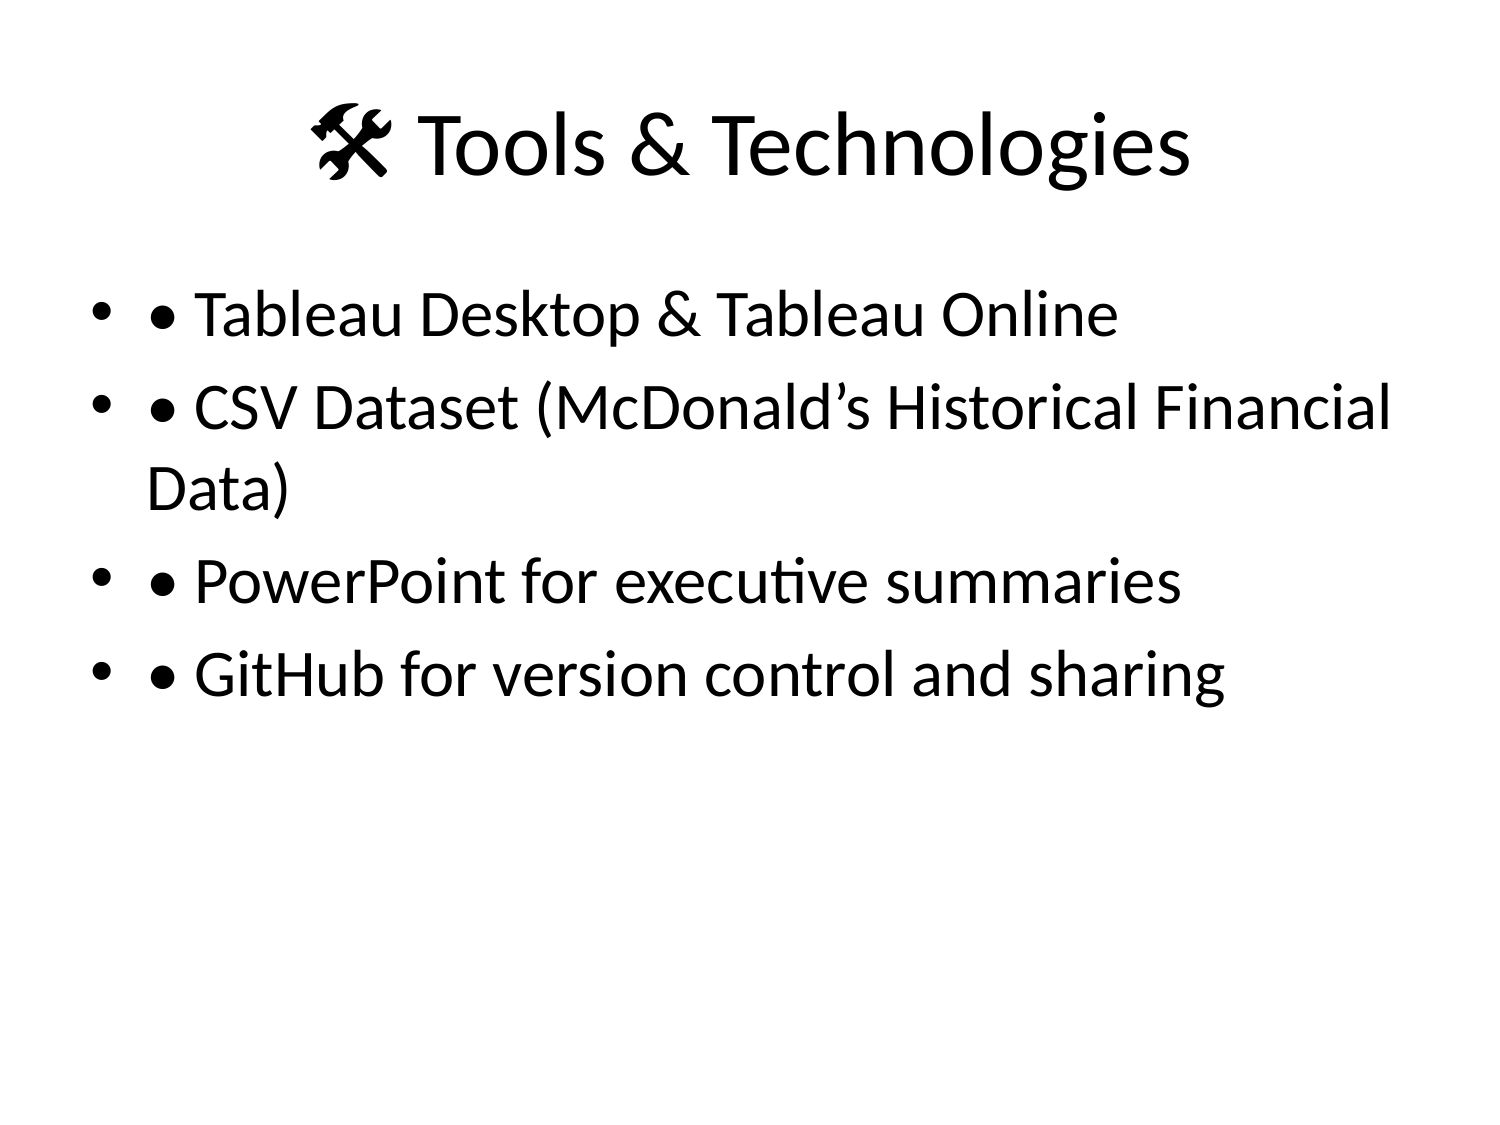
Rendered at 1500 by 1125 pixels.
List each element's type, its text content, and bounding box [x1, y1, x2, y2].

title 🛠 Tools & Technologies [75, 45, 1425, 233]
list • Tableau Desktop & Tableau Online • CSV Dataset (McDonald’s Historical Financial Data) • PowerPoint for executive summaries • GitHub for version control and sharing [75, 262, 1425, 1005]
